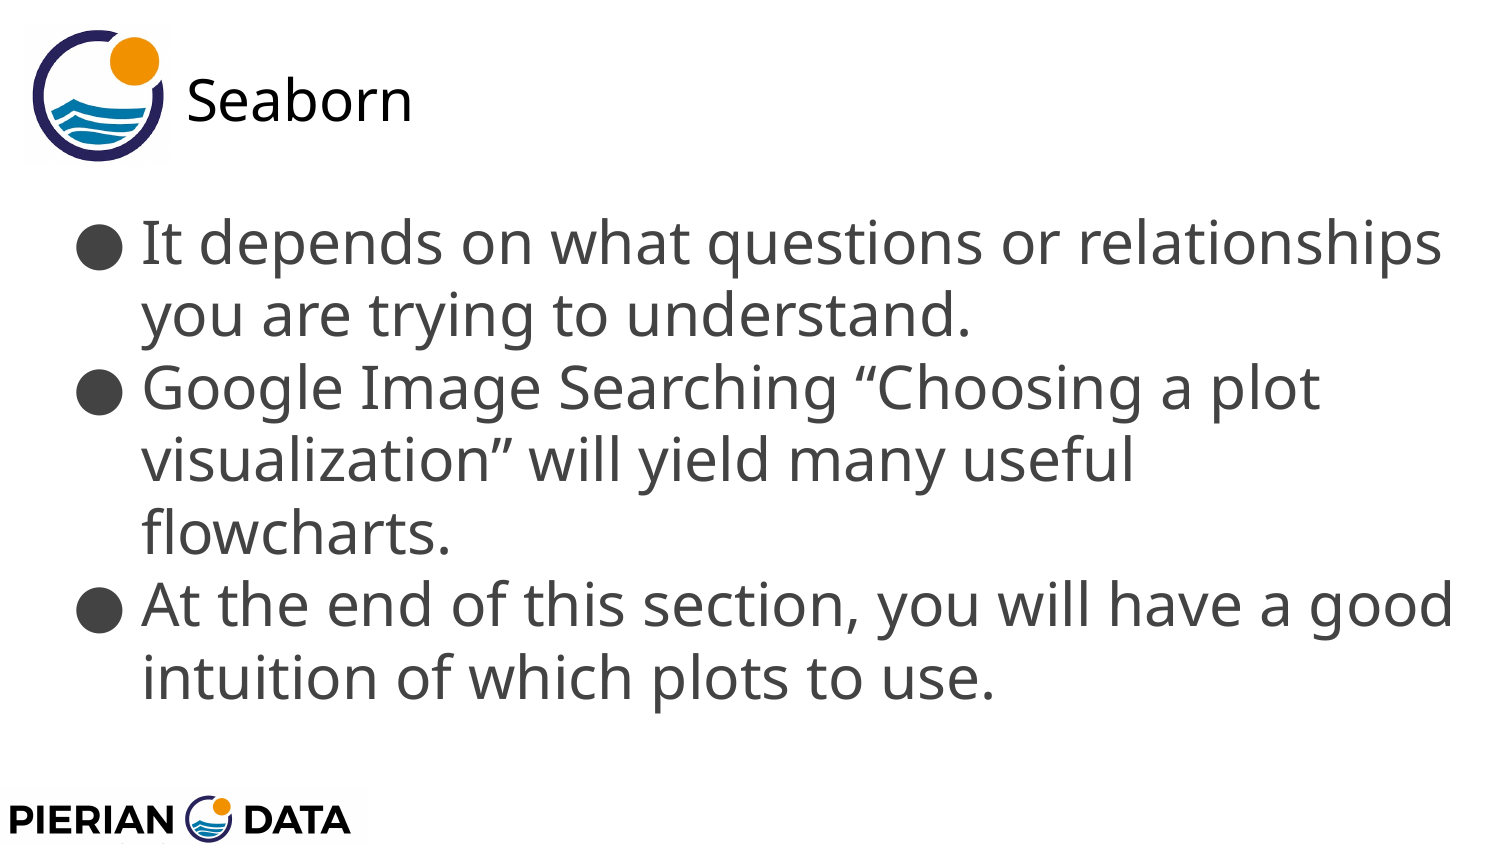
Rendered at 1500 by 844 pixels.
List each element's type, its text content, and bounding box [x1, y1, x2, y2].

picture [24, 24, 172, 167]
title Seaborn [176, 48, 1449, 143]
list It depends on what questions or relationships you are trying to understand. Google Image Searching “Choosing a plot visualization” will yield many useful flowcharts. At the end of this section, you will have a good intuition of which plots to use. [51, 189, 1476, 750]
picture [0, 787, 368, 844]
